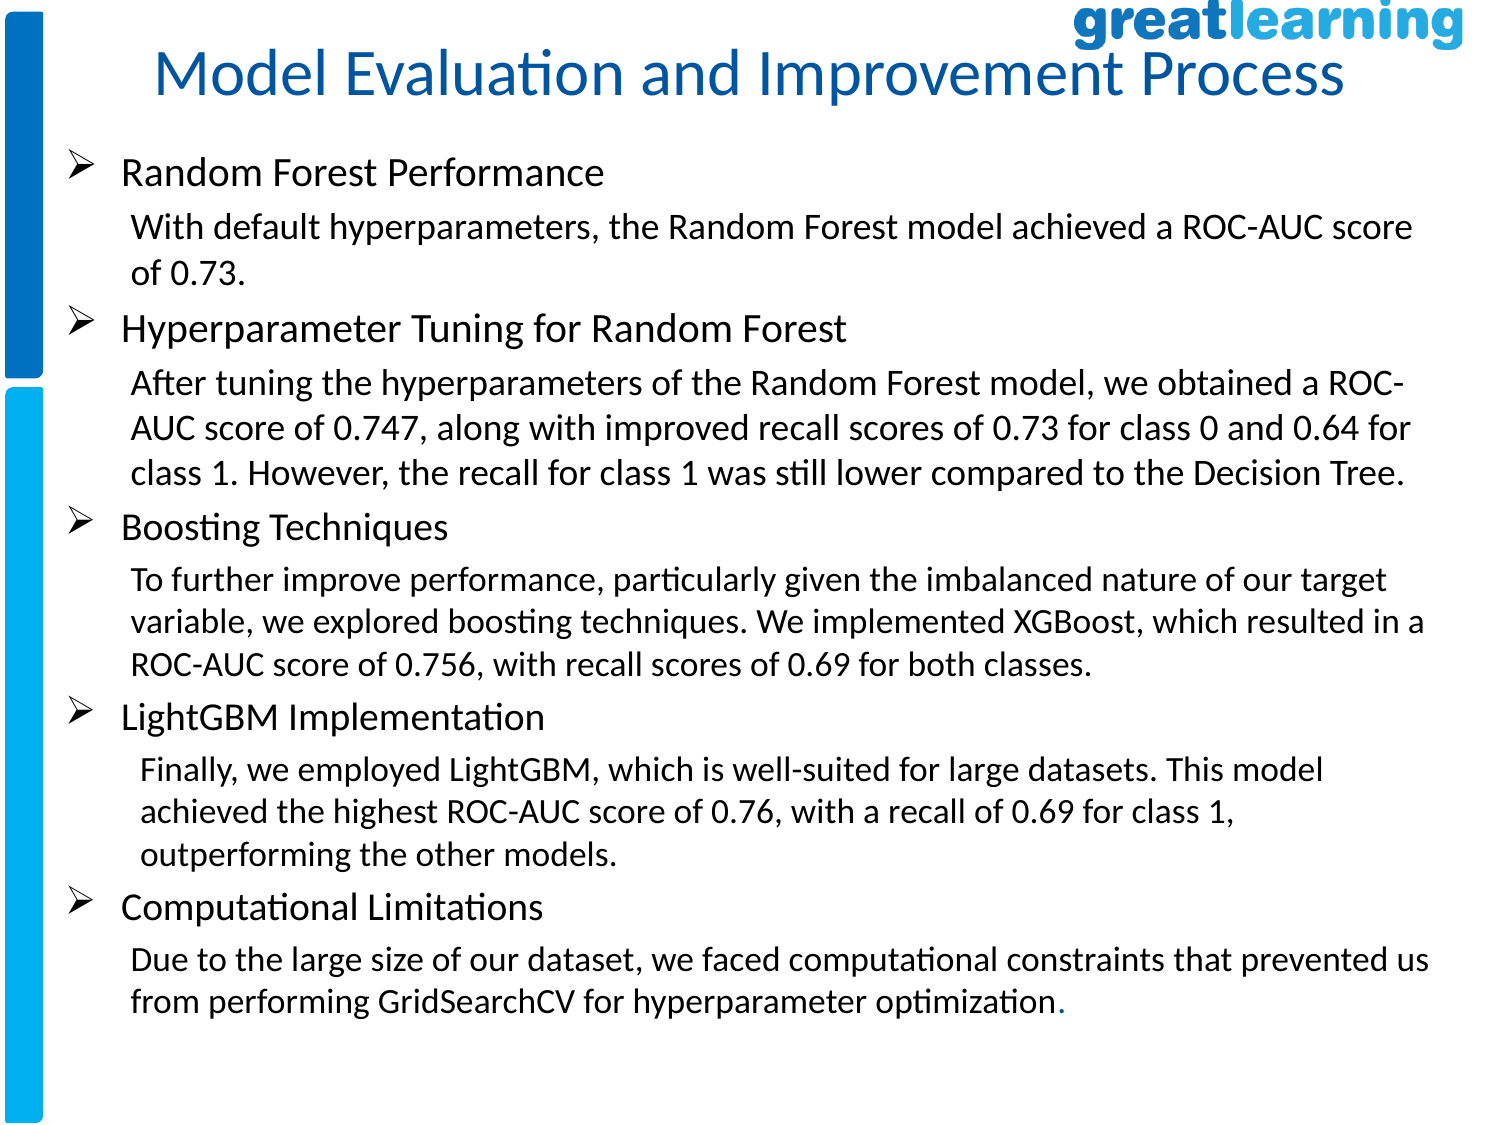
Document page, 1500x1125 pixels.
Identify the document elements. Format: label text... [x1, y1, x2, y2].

title Model Evaluation and Improvement Process [75, 42, 1425, 137]
list Random Forest Performance With default hyperparameters, the Random Forest model achieved a ROC-AUC score of 0.73. Hyperparameter Tuning for Random Forest After tuning the hyperparameters of the Random Forest model, we obtained a ROC-AUC score of 0.747, along with improved recall scores of 0.73 for class 0 and 0.64 for class 1. However, the recall for class 1 was still lower compared to the Decision Tree. Boosting Techniques To further improve performance, particularly given the imbalanced nature of our target variable, we explored boosting techniques. We implemented XGBoost, which resulted in a ROC-AUC score of 0.756, with recall scores of 0.69 for both classes. LightGBM Implementation Finally, we employed LightGBM, which is well-suited for large datasets. This model achieved the highest ROC-AUC score of 0.76, with a recall of 0.69 for class 1, outperforming the other models. Computational Limitations Due to the large size of our dataset, we faced computational constraints that prevented us from performing GridSearchCV for hyperparameter optimization. [50, 137, 1450, 588]
picture [1074, 0, 1463, 50]
